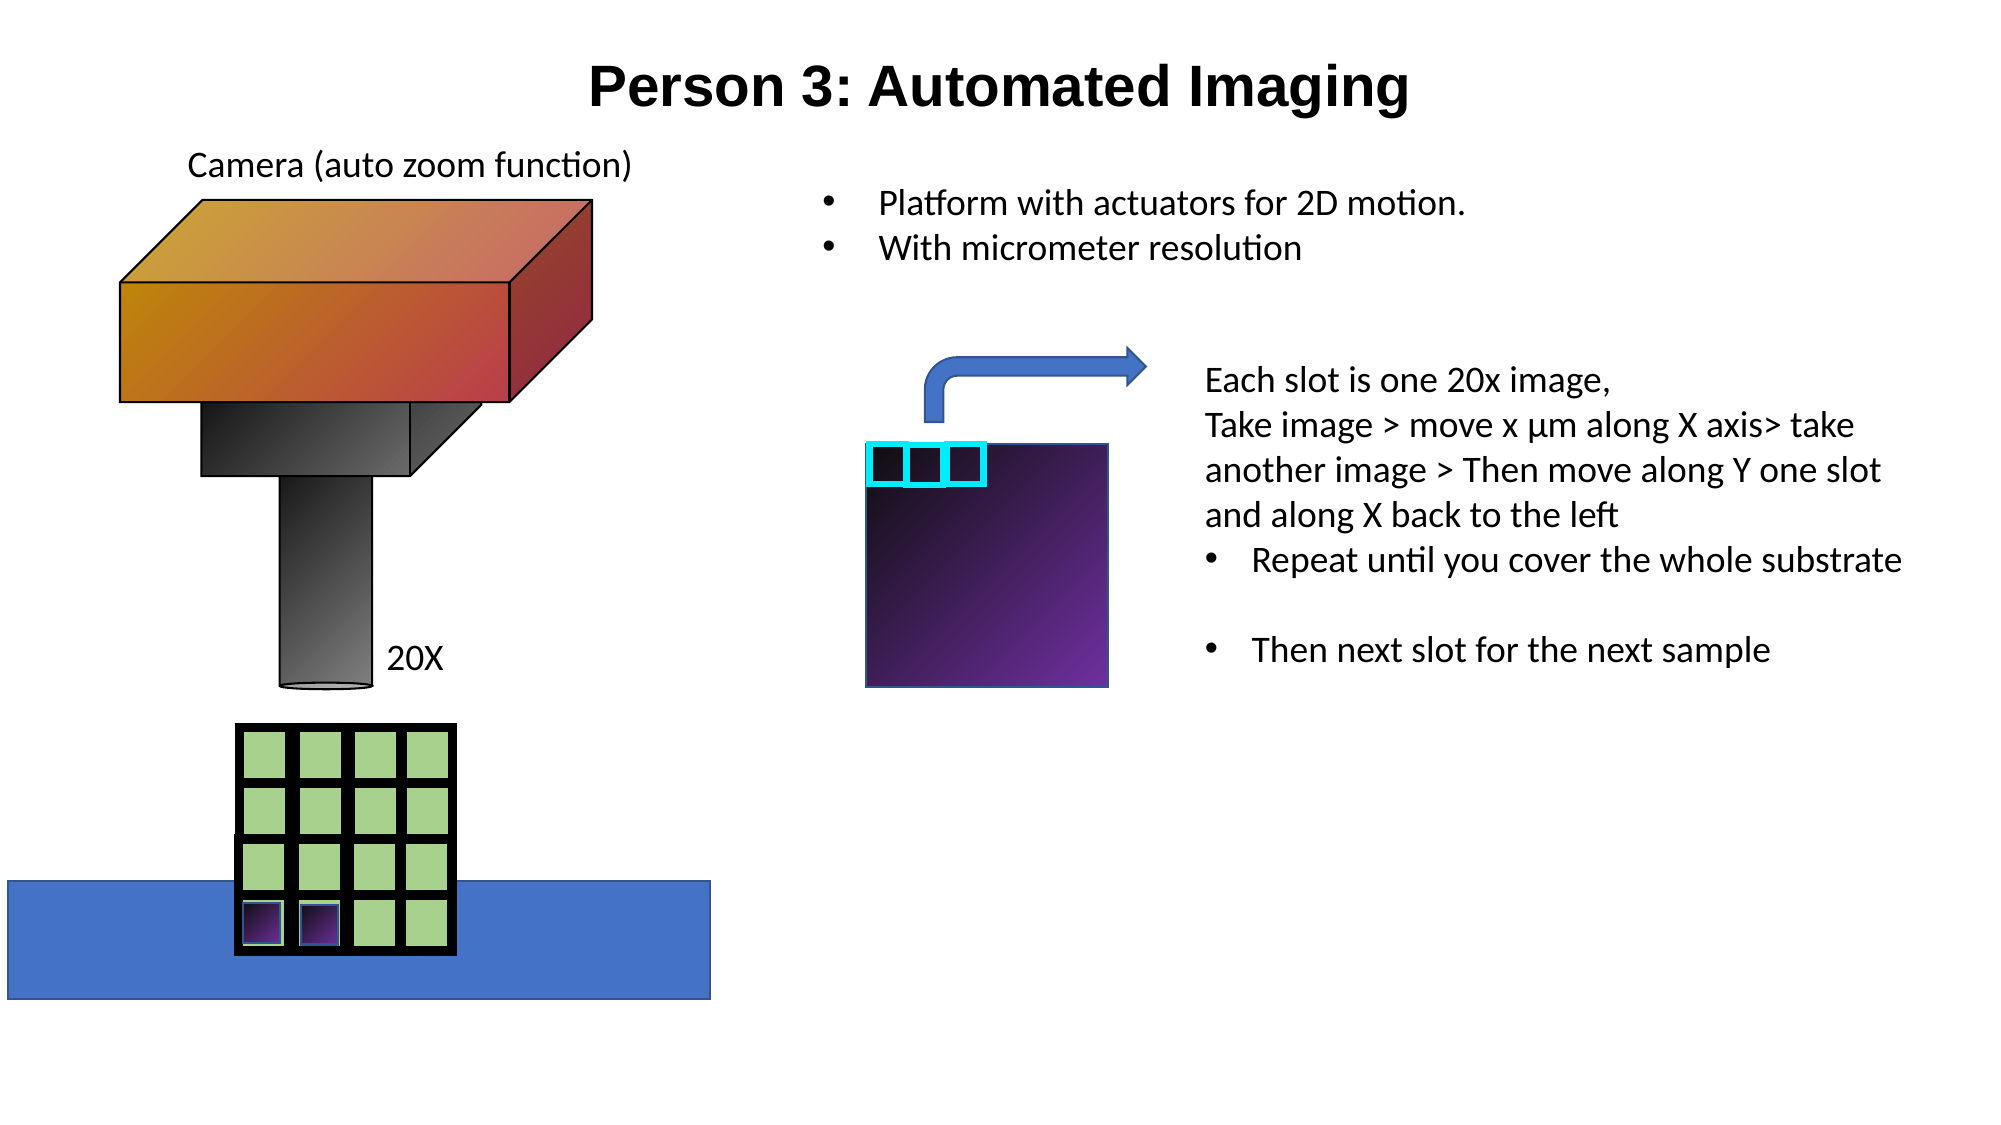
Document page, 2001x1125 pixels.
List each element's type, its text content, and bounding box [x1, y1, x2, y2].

text_box [923, 345, 1148, 424]
text_box [278, 478, 375, 691]
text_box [238, 727, 453, 952]
text_box Each slot is one 20x image, Take image > move x μm along X axis> take another image > Then move along Y one slot and along X back to the left Repeat until you cover the whole substrate Then next slot for the next sample [1190, 347, 1919, 768]
text_box 20X [371, 625, 459, 686]
text_box [868, 443, 907, 485]
text_box [200, 404, 483, 478]
text_box [118, 198, 594, 404]
text_box Platform with actuators for 2D motion. With micrometer resolution [807, 170, 1721, 366]
text_box [865, 443, 1109, 688]
text_box Camera (auto zoom function) [172, 132, 649, 193]
text_box [906, 444, 944, 486]
text_box [946, 443, 984, 485]
text_box [7, 880, 711, 1000]
text_box Person 3: Automated Imaging [0, 40, 2000, 126]
